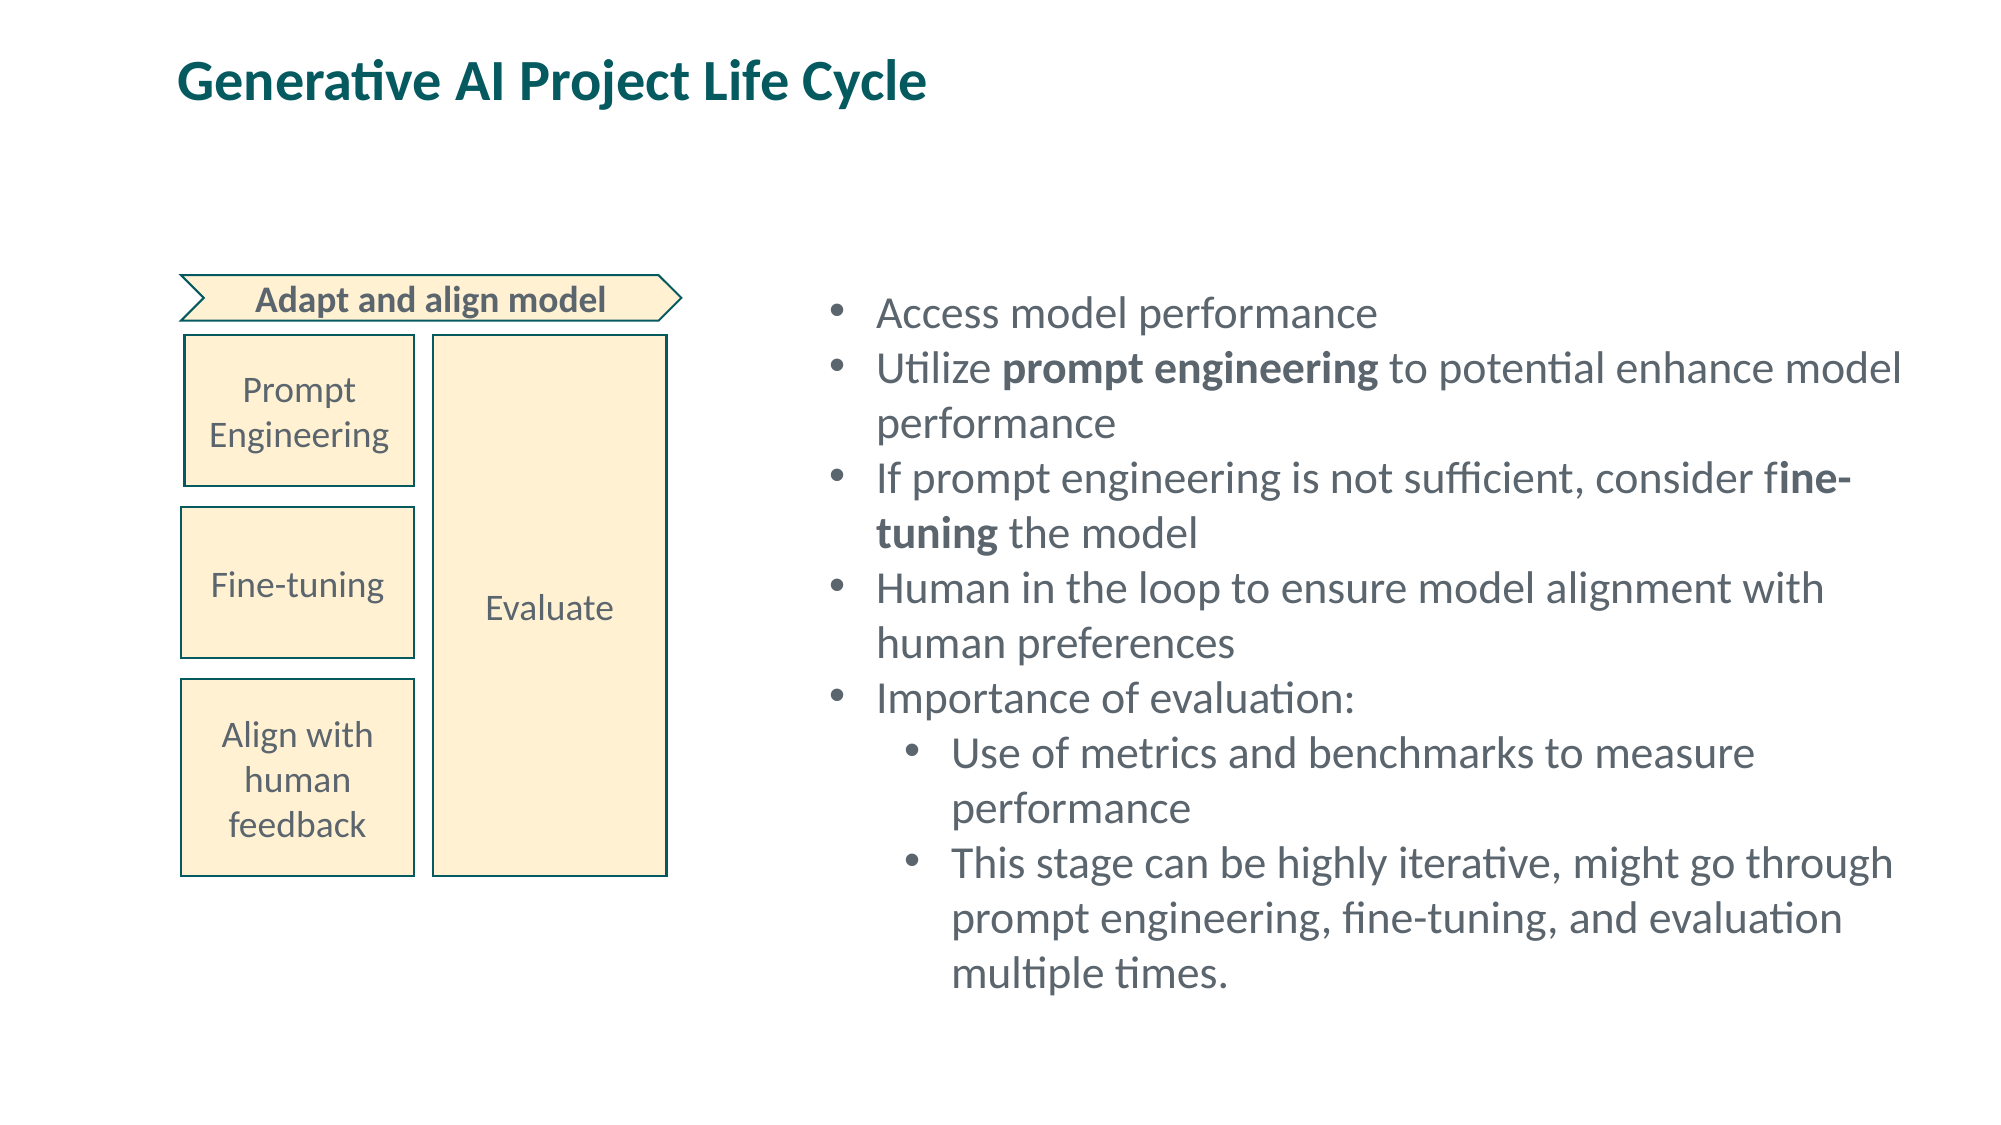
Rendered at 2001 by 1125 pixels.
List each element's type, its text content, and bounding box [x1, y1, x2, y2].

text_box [180, 275, 682, 876]
text_box Access model performance Utilize prompt engineering to potential enhance model performance If prompt engineering is not sufficient, consider fine-tuning the model Human in the loop to ensure model alignment with human preferences Importance of evaluation: Use of metrics and benchmarks to measure performance This stage can be highly iterative, might go through prompt engineering, fine-tuning, and evaluation multiple times. [814, 275, 1973, 1095]
text_box Generative AI Project Life Cycle [162, 34, 1020, 120]
